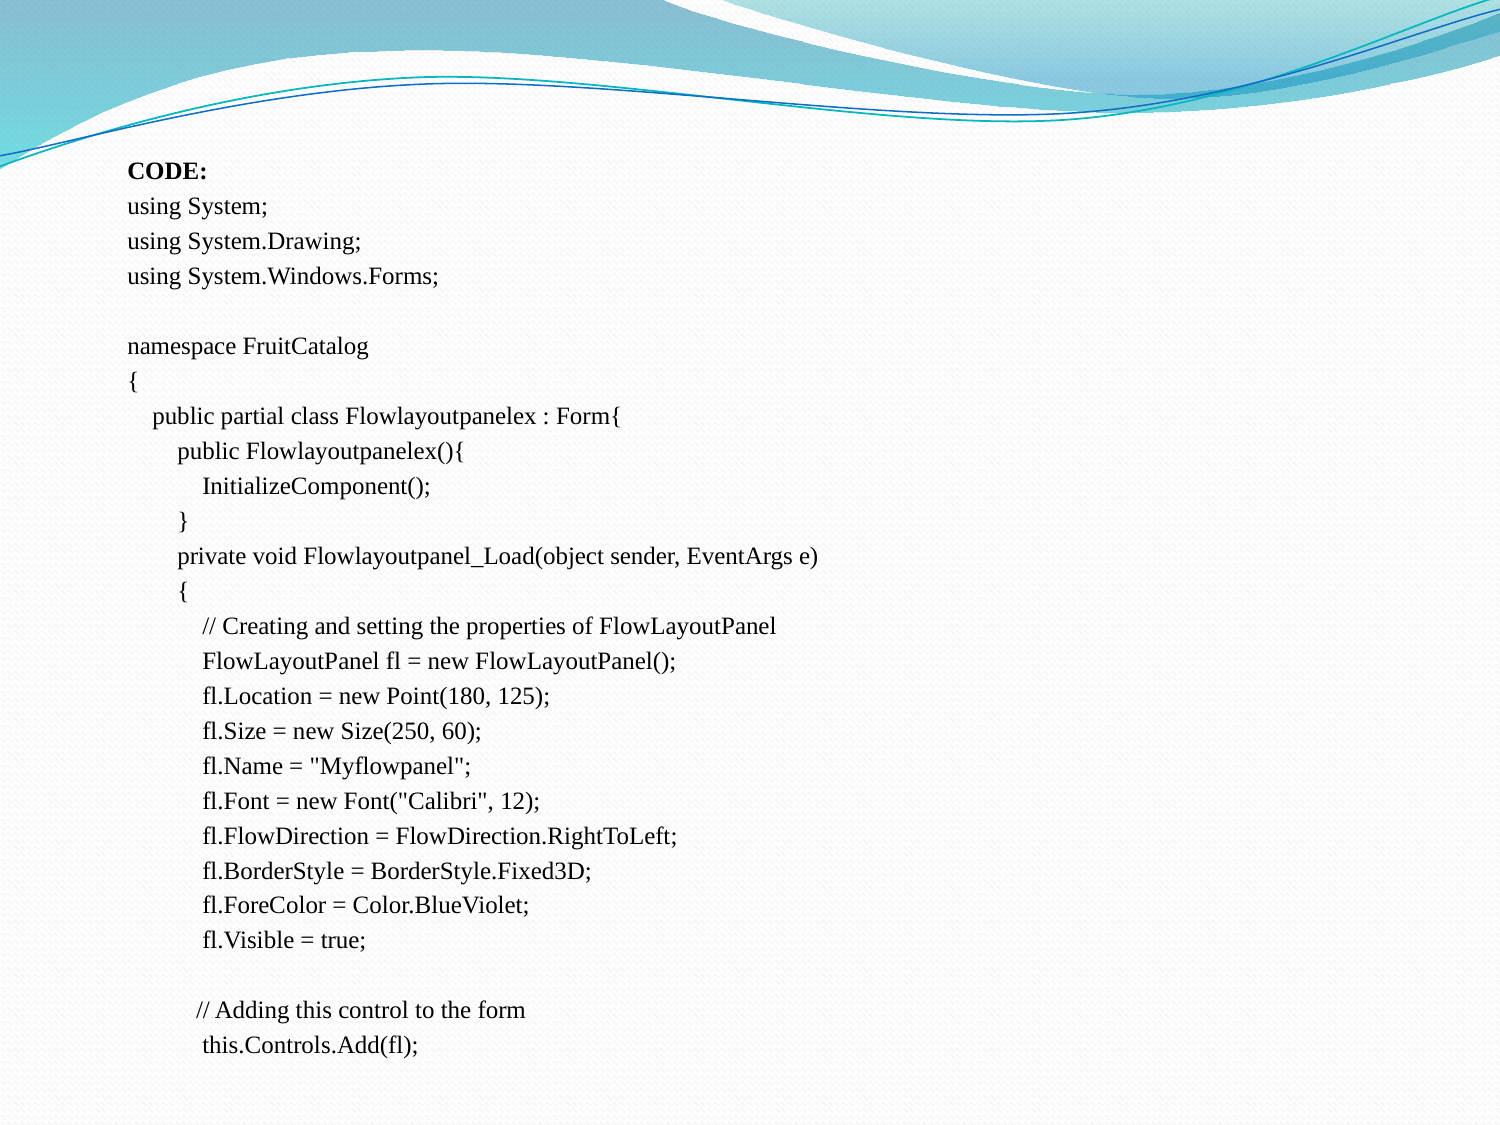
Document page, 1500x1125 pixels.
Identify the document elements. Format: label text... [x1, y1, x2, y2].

list CODE: using System; using System.Drawing; using System.Windows.Forms; namespace FruitCatalog { public partial class Flowlayoutpanelex : Form{ public Flowlayoutpanelex(){ InitializeComponent(); } private void Flowlayoutpanel_Load(object sender, EventArgs e) { // Creating and setting the properties of FlowLayoutPanel FlowLayoutPanel fl = new FlowLayoutPanel(); fl.Location = new Point(180, 125); fl.Size = new Size(250, 60); fl.Name = "Myflowpanel"; fl.Font = new Font("Calibri", 12); fl.FlowDirection = FlowDirection.RightToLeft; fl.BorderStyle = BorderStyle.Fixed3D; fl.ForeColor = Color.BlueViolet; fl.Visible = true; // Adding this control to the form this.Controls.Add(fl); [112, 147, 1463, 1123]
